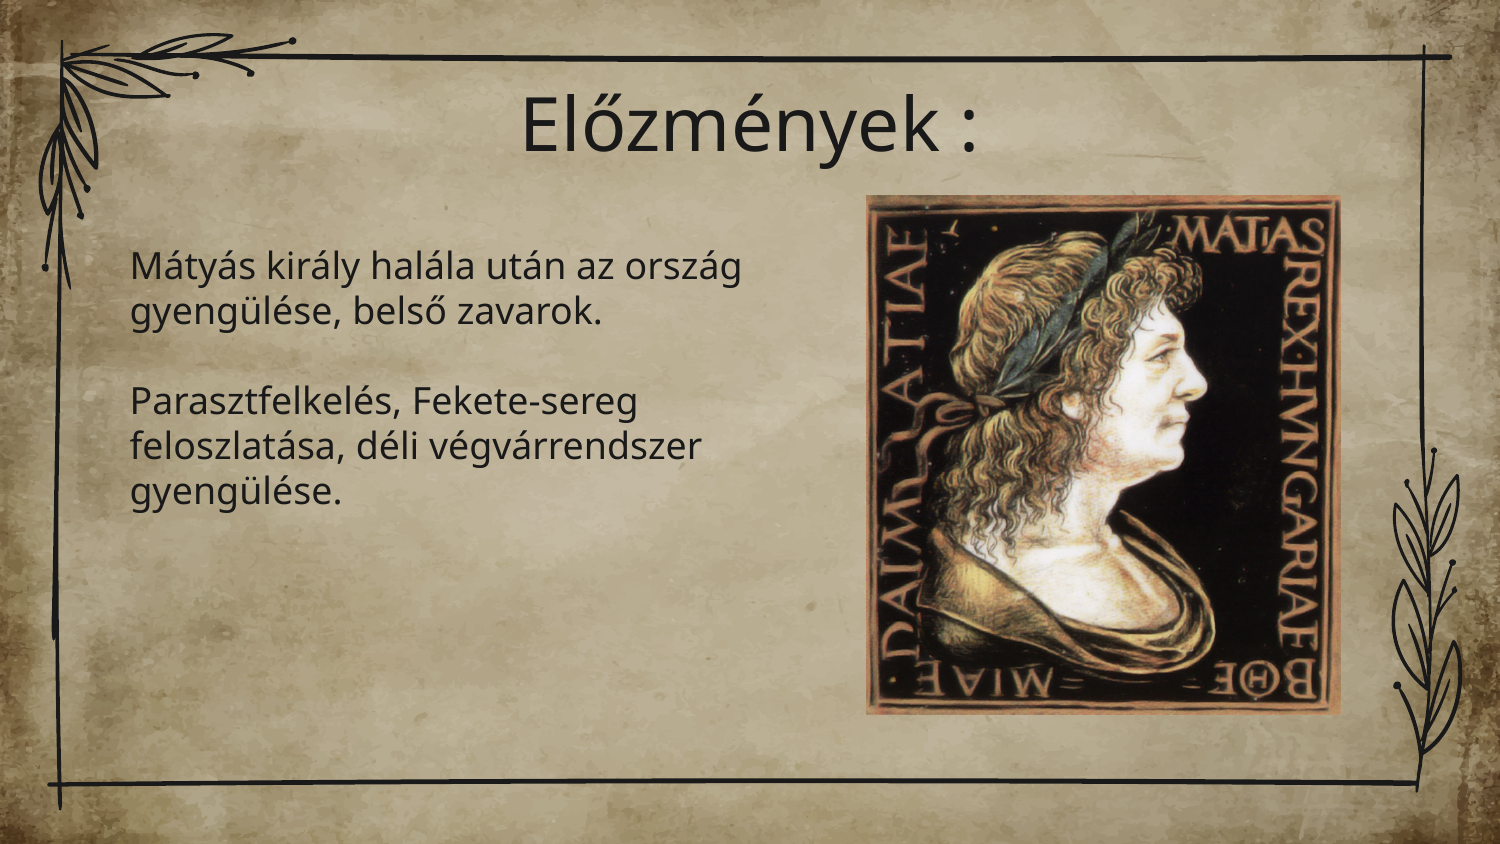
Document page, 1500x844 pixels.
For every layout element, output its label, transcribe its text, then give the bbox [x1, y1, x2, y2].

title Mátyás király halála után az ország gyengülése, belső zavarok. Parasztfelkelés, Fekete-sereg feloszlatása, déli végvárrendszer gyengülése. [129, 197, 819, 513]
title Előzmények : [405, 46, 1095, 196]
picture [0, 0, 1500, 844]
